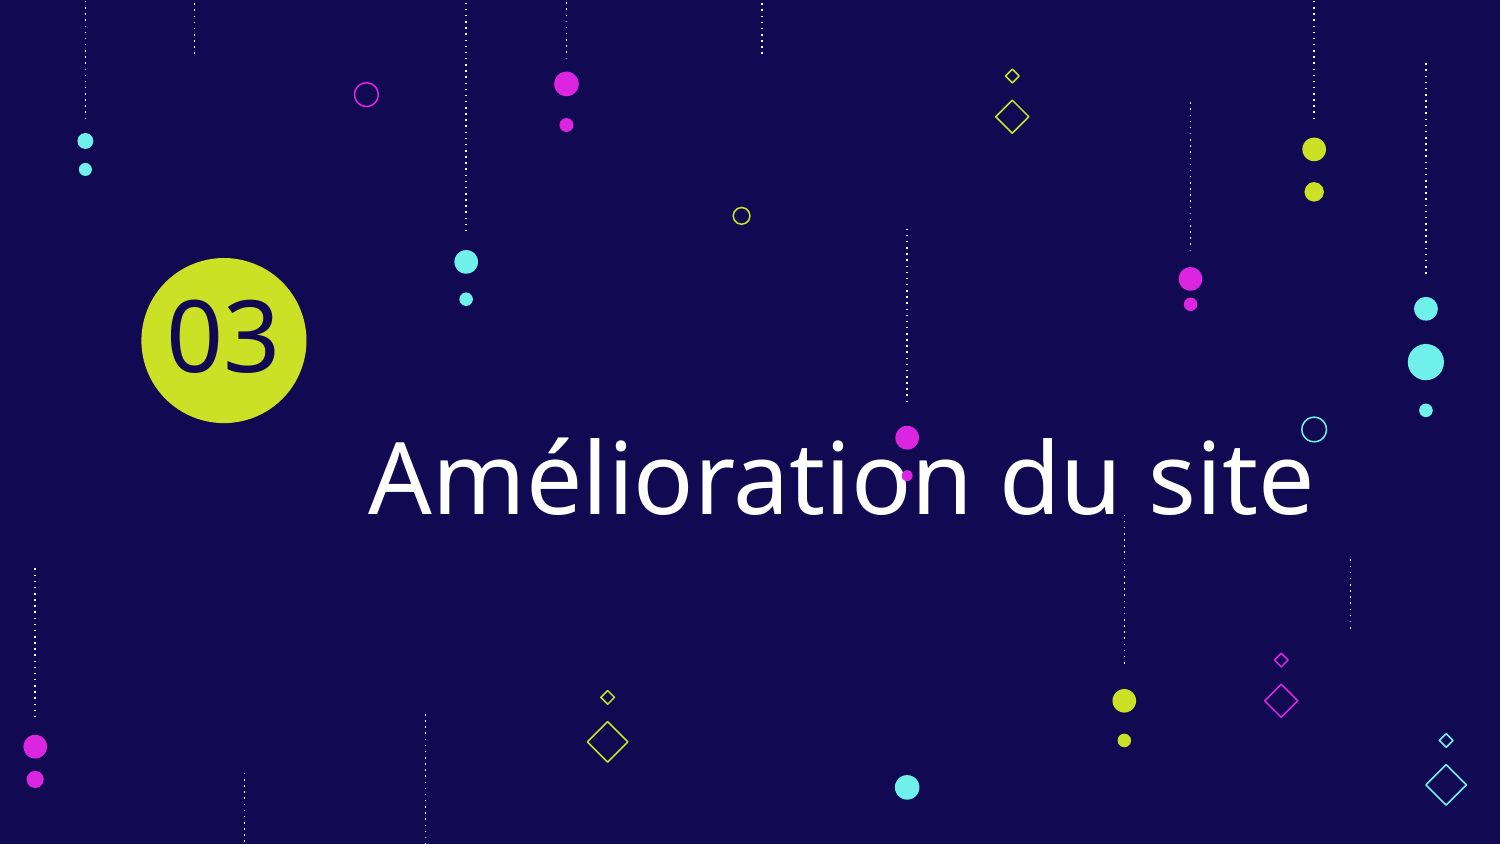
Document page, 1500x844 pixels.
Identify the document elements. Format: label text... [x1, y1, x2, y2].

text_box [995, 100, 1029, 134]
text_box [559, 117, 574, 133]
text_box [1301, 417, 1327, 442]
title 03 [136, 273, 311, 392]
text_box [733, 207, 751, 225]
text_box [600, 690, 615, 705]
text_box [1112, 688, 1137, 713]
text_box [454, 250, 479, 274]
text_box [459, 292, 473, 307]
text_box [1183, 297, 1198, 312]
text_box [1178, 267, 1203, 291]
title Amélioration du site [353, 409, 1500, 550]
text_box [895, 425, 920, 450]
text_box [176, 258, 272, 273]
text_box [1304, 182, 1324, 202]
text_box [901, 470, 913, 482]
text_box [1117, 733, 1132, 748]
text_box [1274, 653, 1289, 667]
text_box [1264, 684, 1298, 718]
text_box [159, 392, 289, 424]
text_box [1302, 137, 1327, 162]
